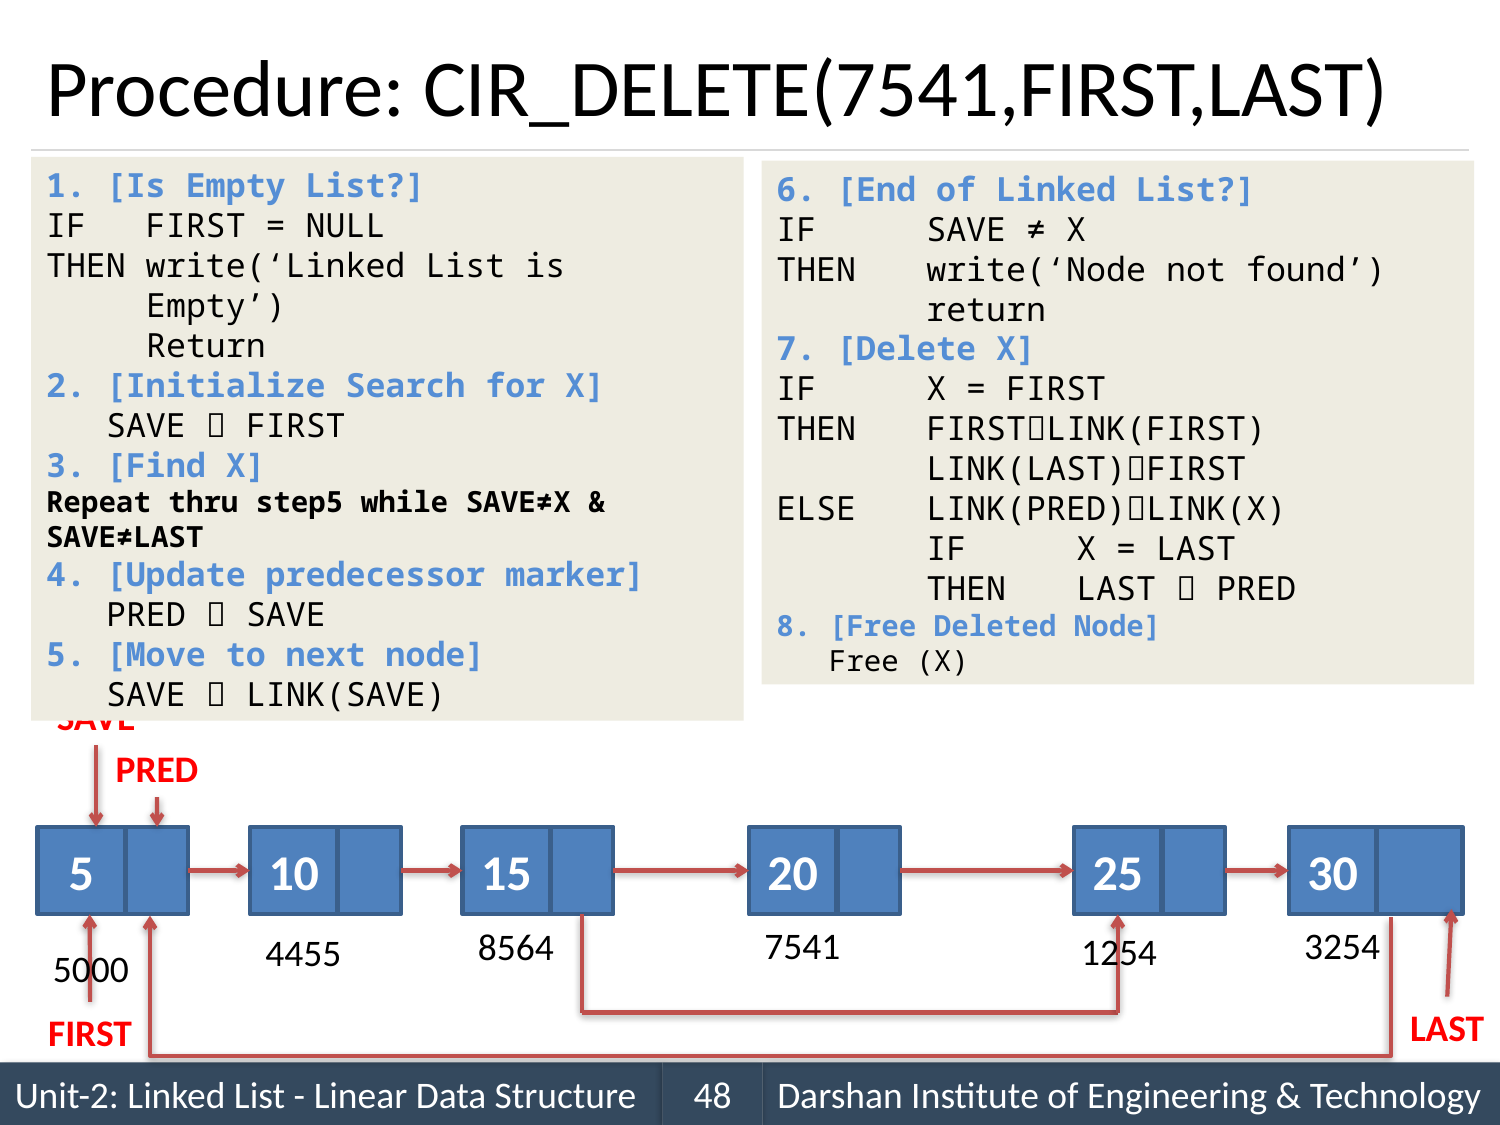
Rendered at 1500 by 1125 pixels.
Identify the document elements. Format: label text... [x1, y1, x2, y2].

title Procedure: CIR_DELETE(7541,FIRST,LAST) [31, 17, 1469, 150]
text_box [249, 826, 402, 915]
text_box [1446, 908, 1452, 997]
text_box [1073, 826, 1226, 915]
text_box 5000 [38, 937, 84, 998]
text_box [99, 737, 215, 828]
text_box [142, 915, 1393, 1058]
text_box LAST [1397, 996, 1500, 1057]
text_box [41, 685, 152, 828]
text_box 5000 [96, 937, 143, 998]
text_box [1288, 826, 1463, 915]
text_box FIRST [33, 1001, 145, 1062]
text_box 1. [Is Empty List?] IF FIRST = NULL THEN write(‘Linked List is Empty’) Return 2. [Initialize Search for X] SAVE  FIRST 3. [Find X] Repeat thru step5 while SAVE≠X & SAVE≠LAST 4. [Update predecessor marker] PRED  SAVE 5. [Move to next node] SAVE  LINK(SAVE) [31, 156, 744, 721]
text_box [462, 826, 614, 915]
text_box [37, 830, 189, 915]
text_box 6. [End of Linked List?] IF SAVE ≠ X THEN write(‘Node not found’) return 7. [Delete X] IF X = FIRST THEN FIRSTLINK(FIRST) LINK(LAST)FIRST ELSE LINK(PRED)LINK(X) IF X = LAST THEN LAST  PRED 8. [Free Deleted Node] Free (X) [761, 160, 1475, 685]
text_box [748, 826, 901, 915]
